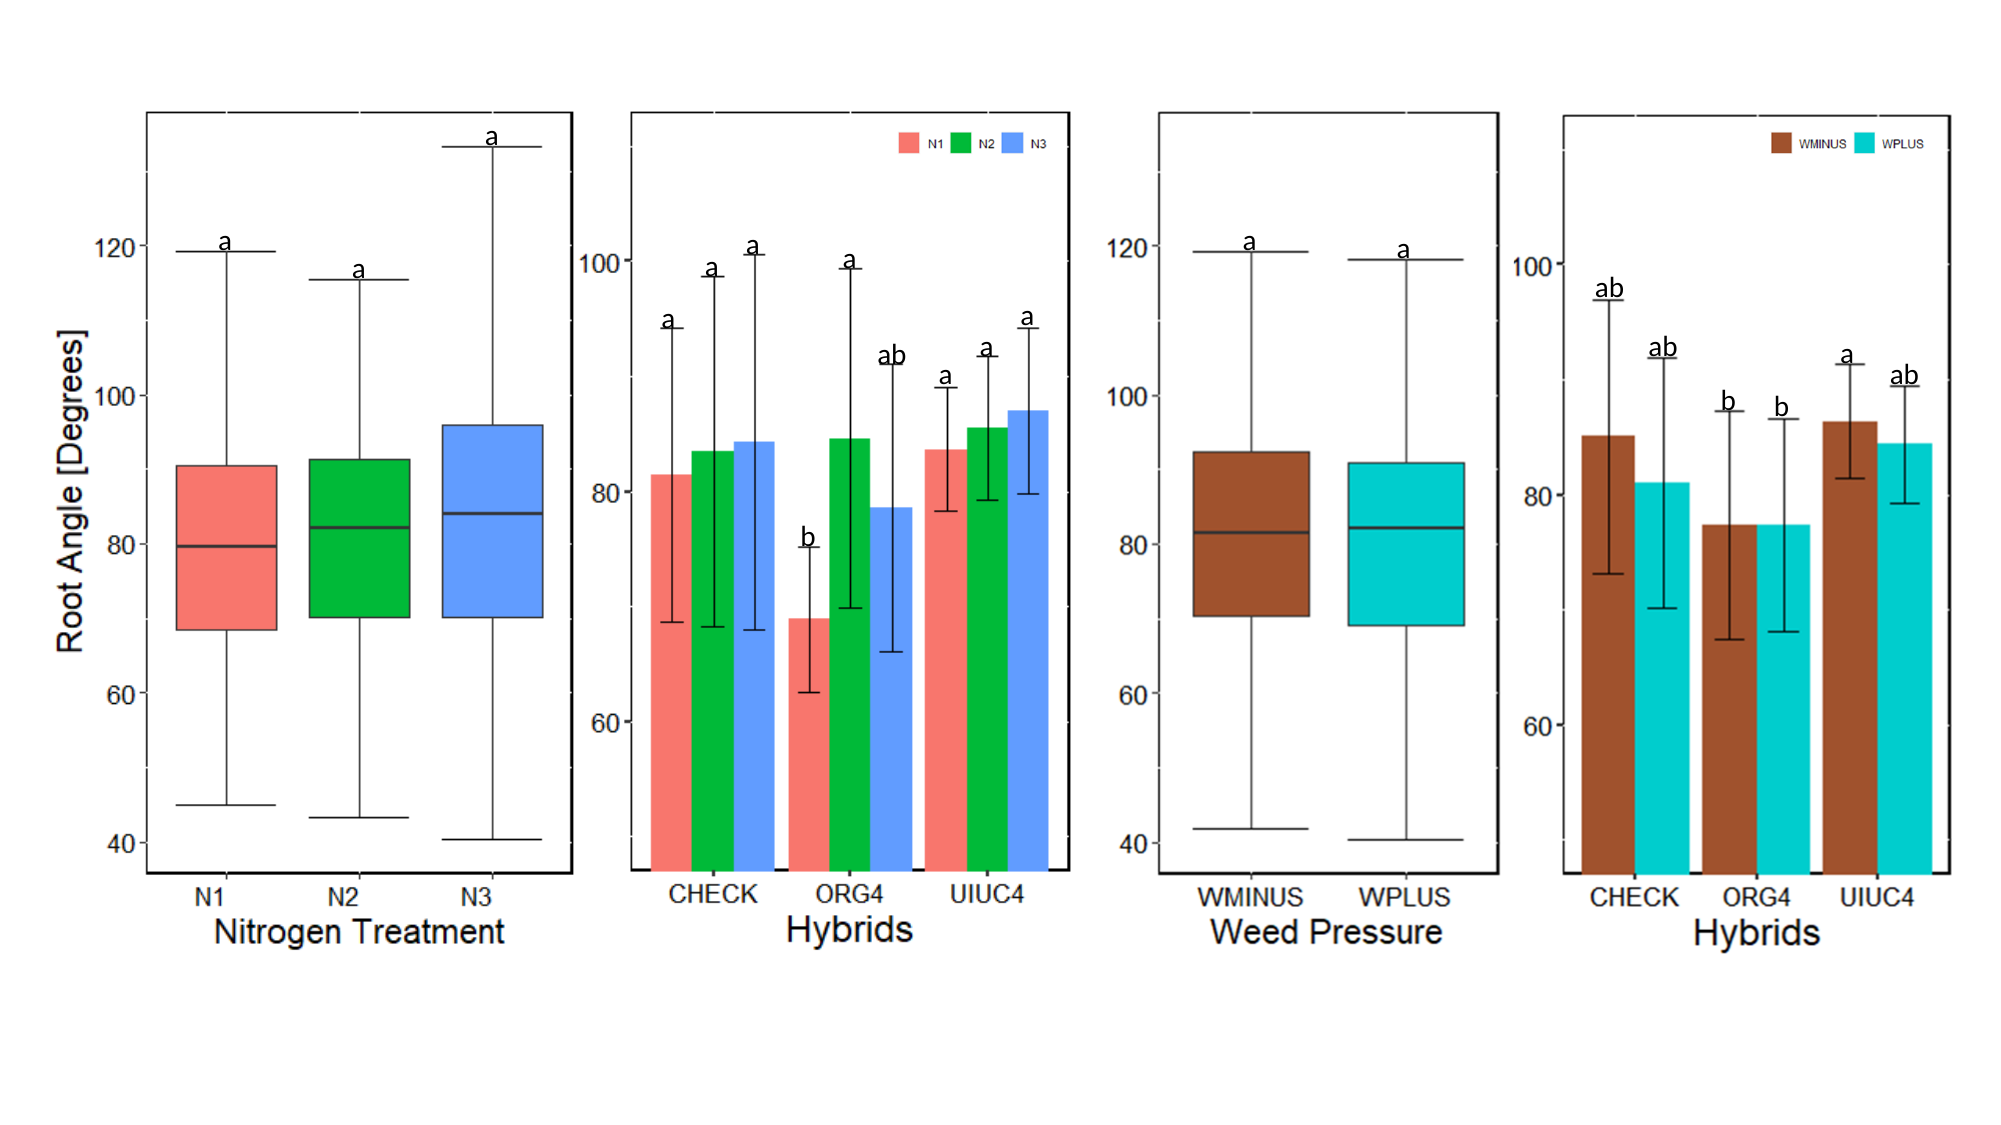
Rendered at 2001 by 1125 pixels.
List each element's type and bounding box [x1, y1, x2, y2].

text_box [43, 101, 1977, 964]
